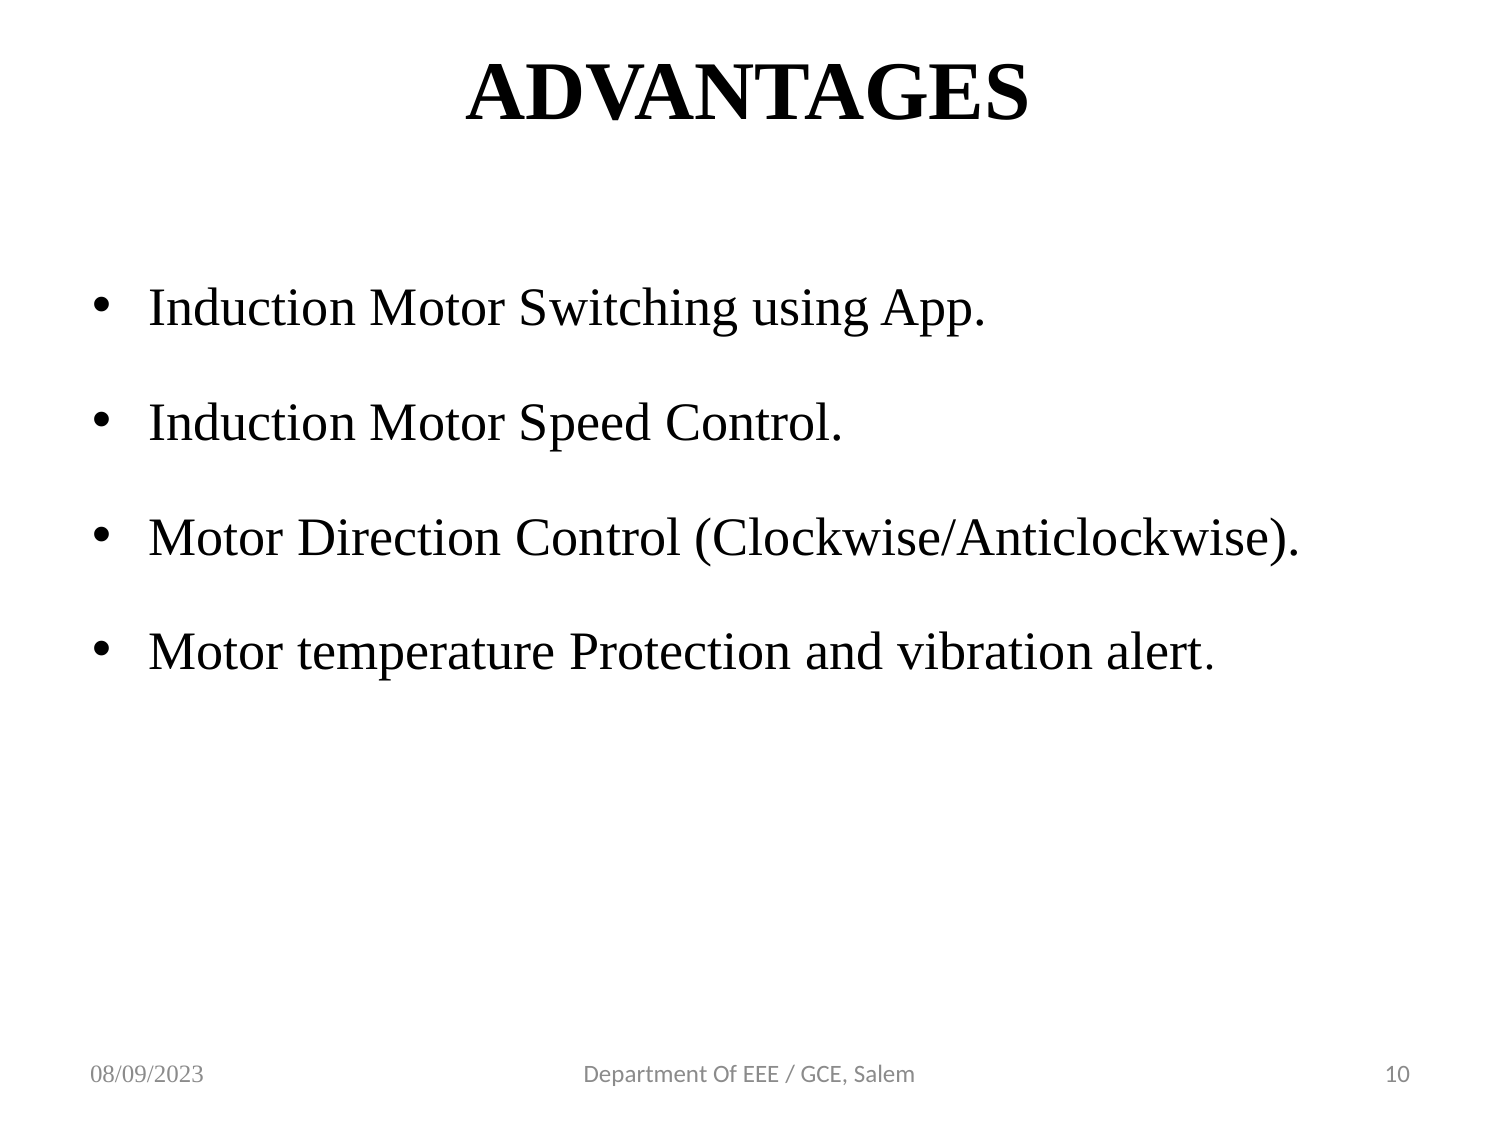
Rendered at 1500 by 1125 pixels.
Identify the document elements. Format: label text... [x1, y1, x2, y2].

title ADVANTAGES [72, 6, 1425, 166]
list Induction Motor Switching using App. Induction Motor Speed Control. Motor Direction Control (Clockwise/Anticlockwise). Motor temperature Protection and vibration alert. [77, 224, 1428, 775]
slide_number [75, 1042, 425, 1103]
footer Department Of EEE / GCE, Salem [512, 1042, 988, 1103]
slide_number 10 [1074, 1042, 1425, 1103]
